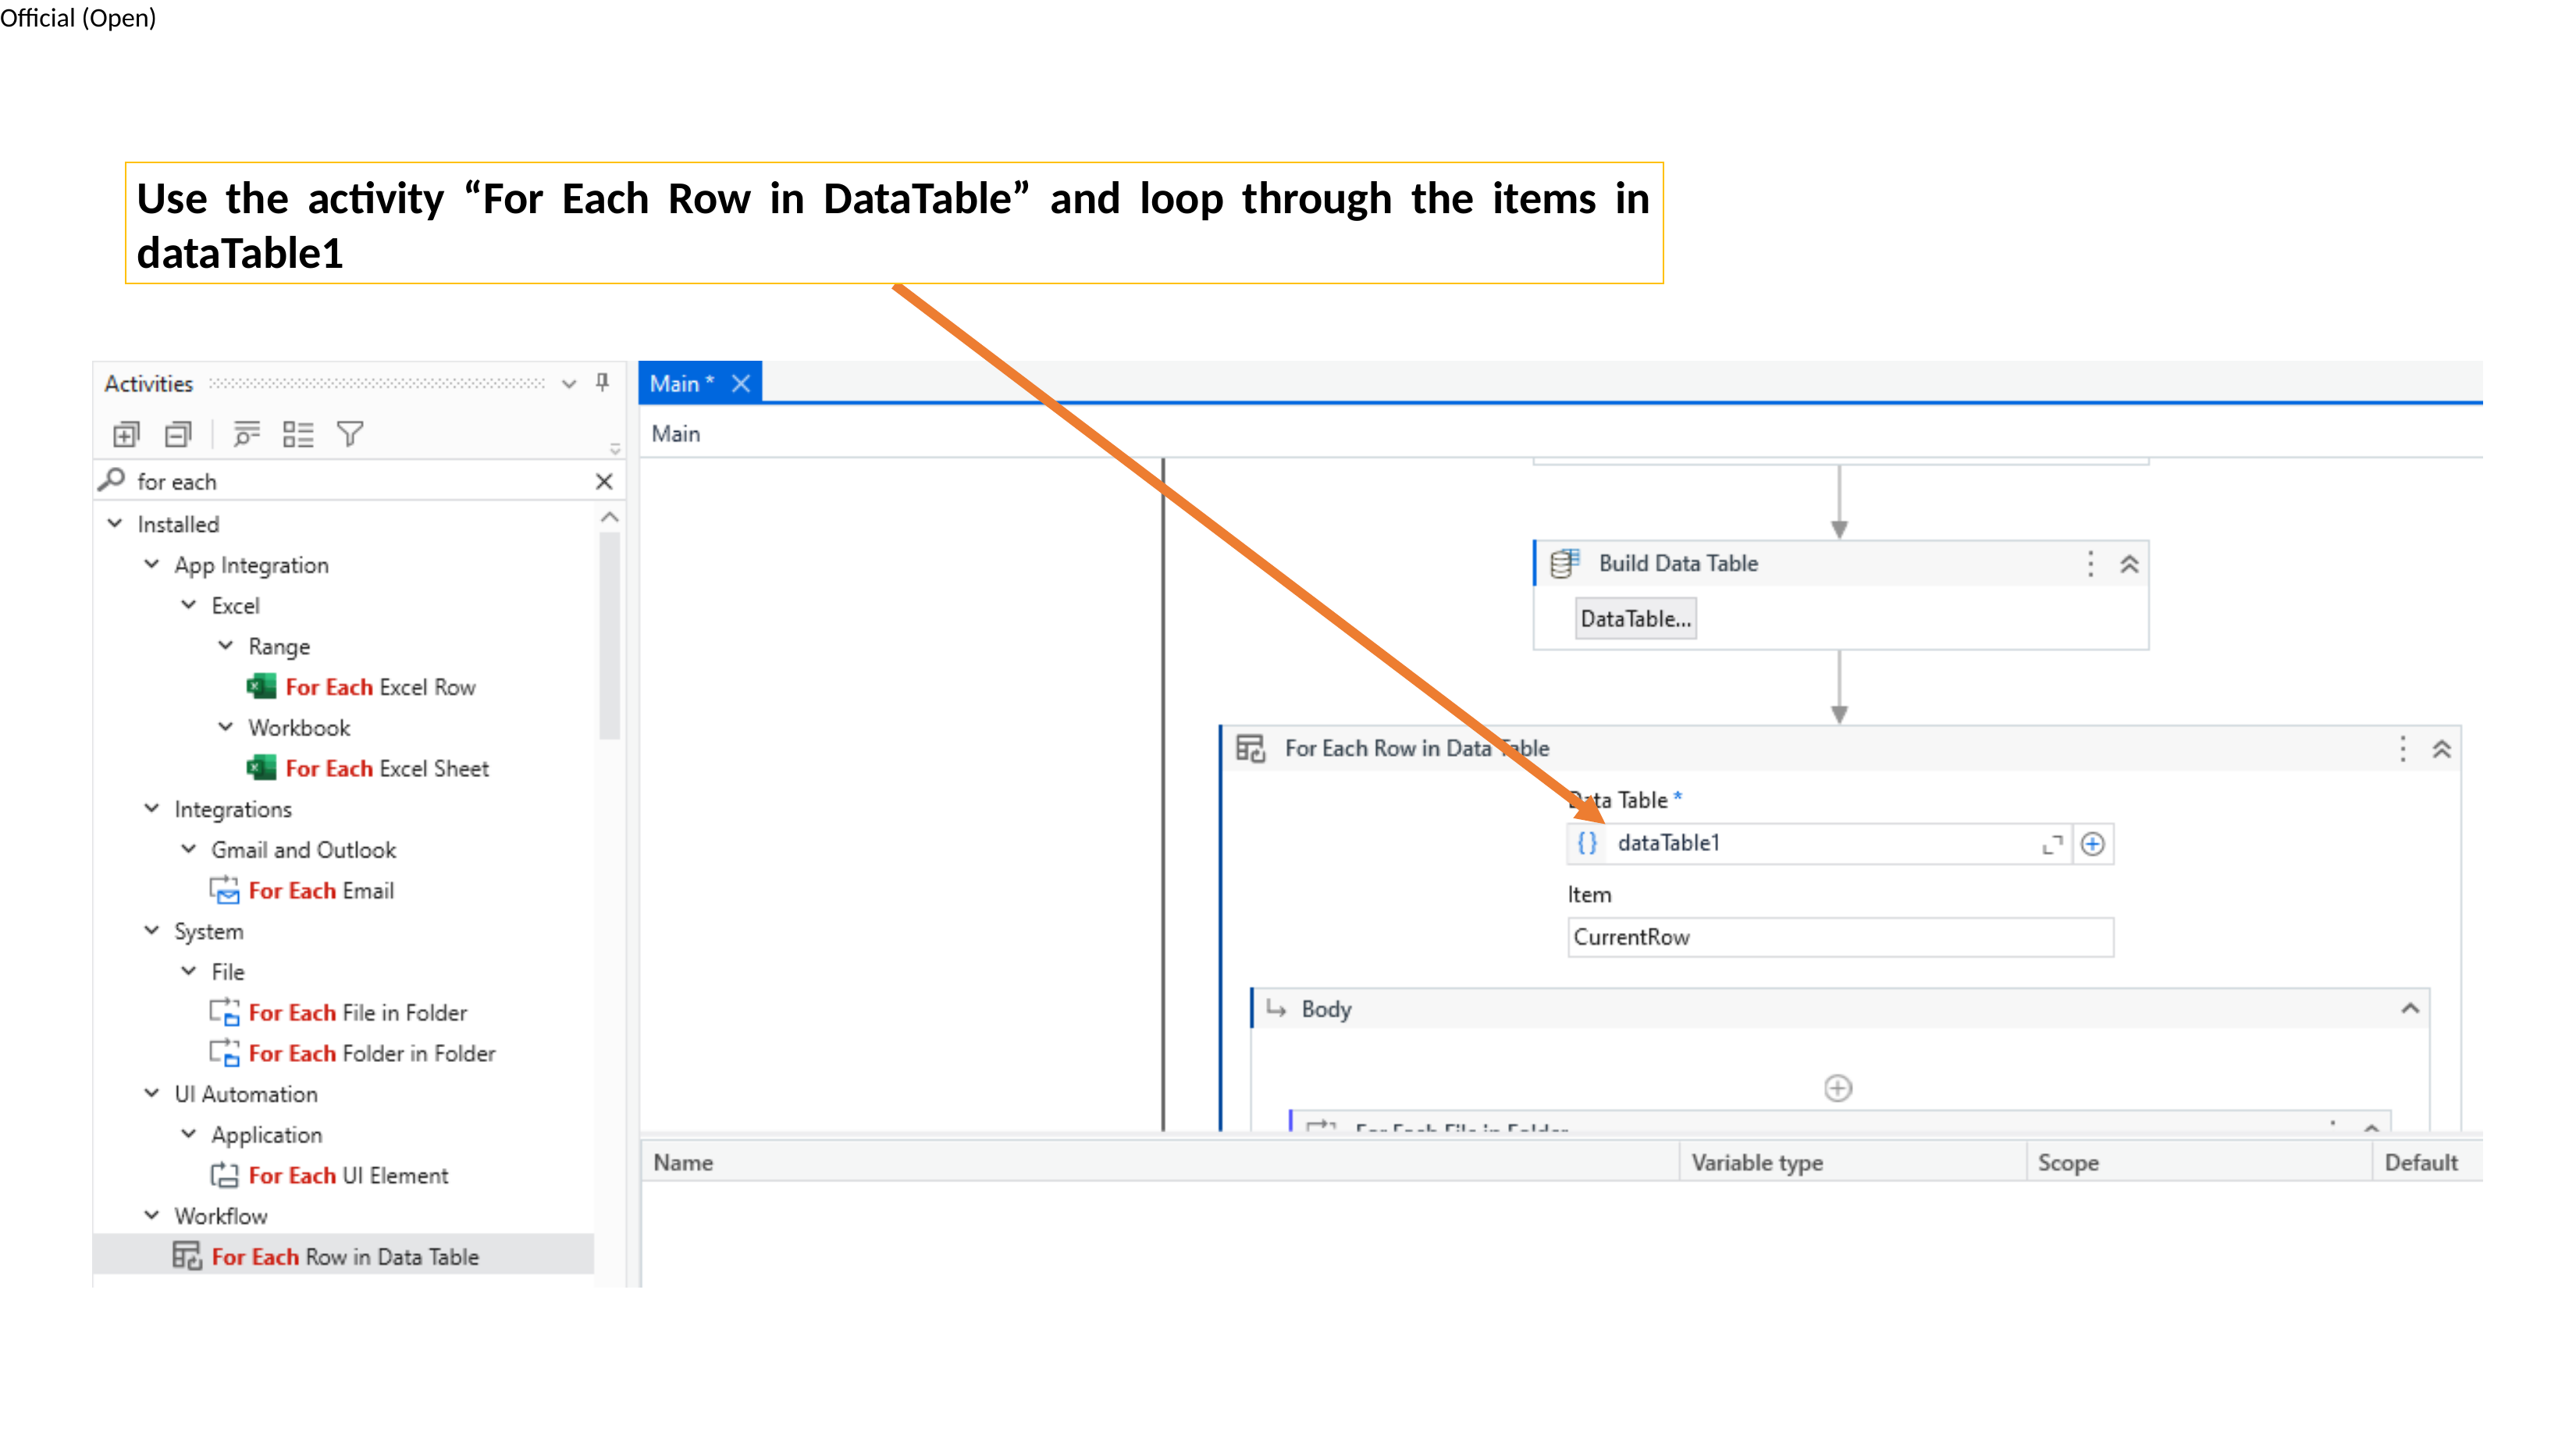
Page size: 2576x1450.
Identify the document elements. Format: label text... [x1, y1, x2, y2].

picture [92, 361, 2484, 1288]
text_box Use the activity “For Each Row in DataTable” and loop through the items in dataTable1 [126, 162, 1663, 283]
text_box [894, 284, 1606, 825]
